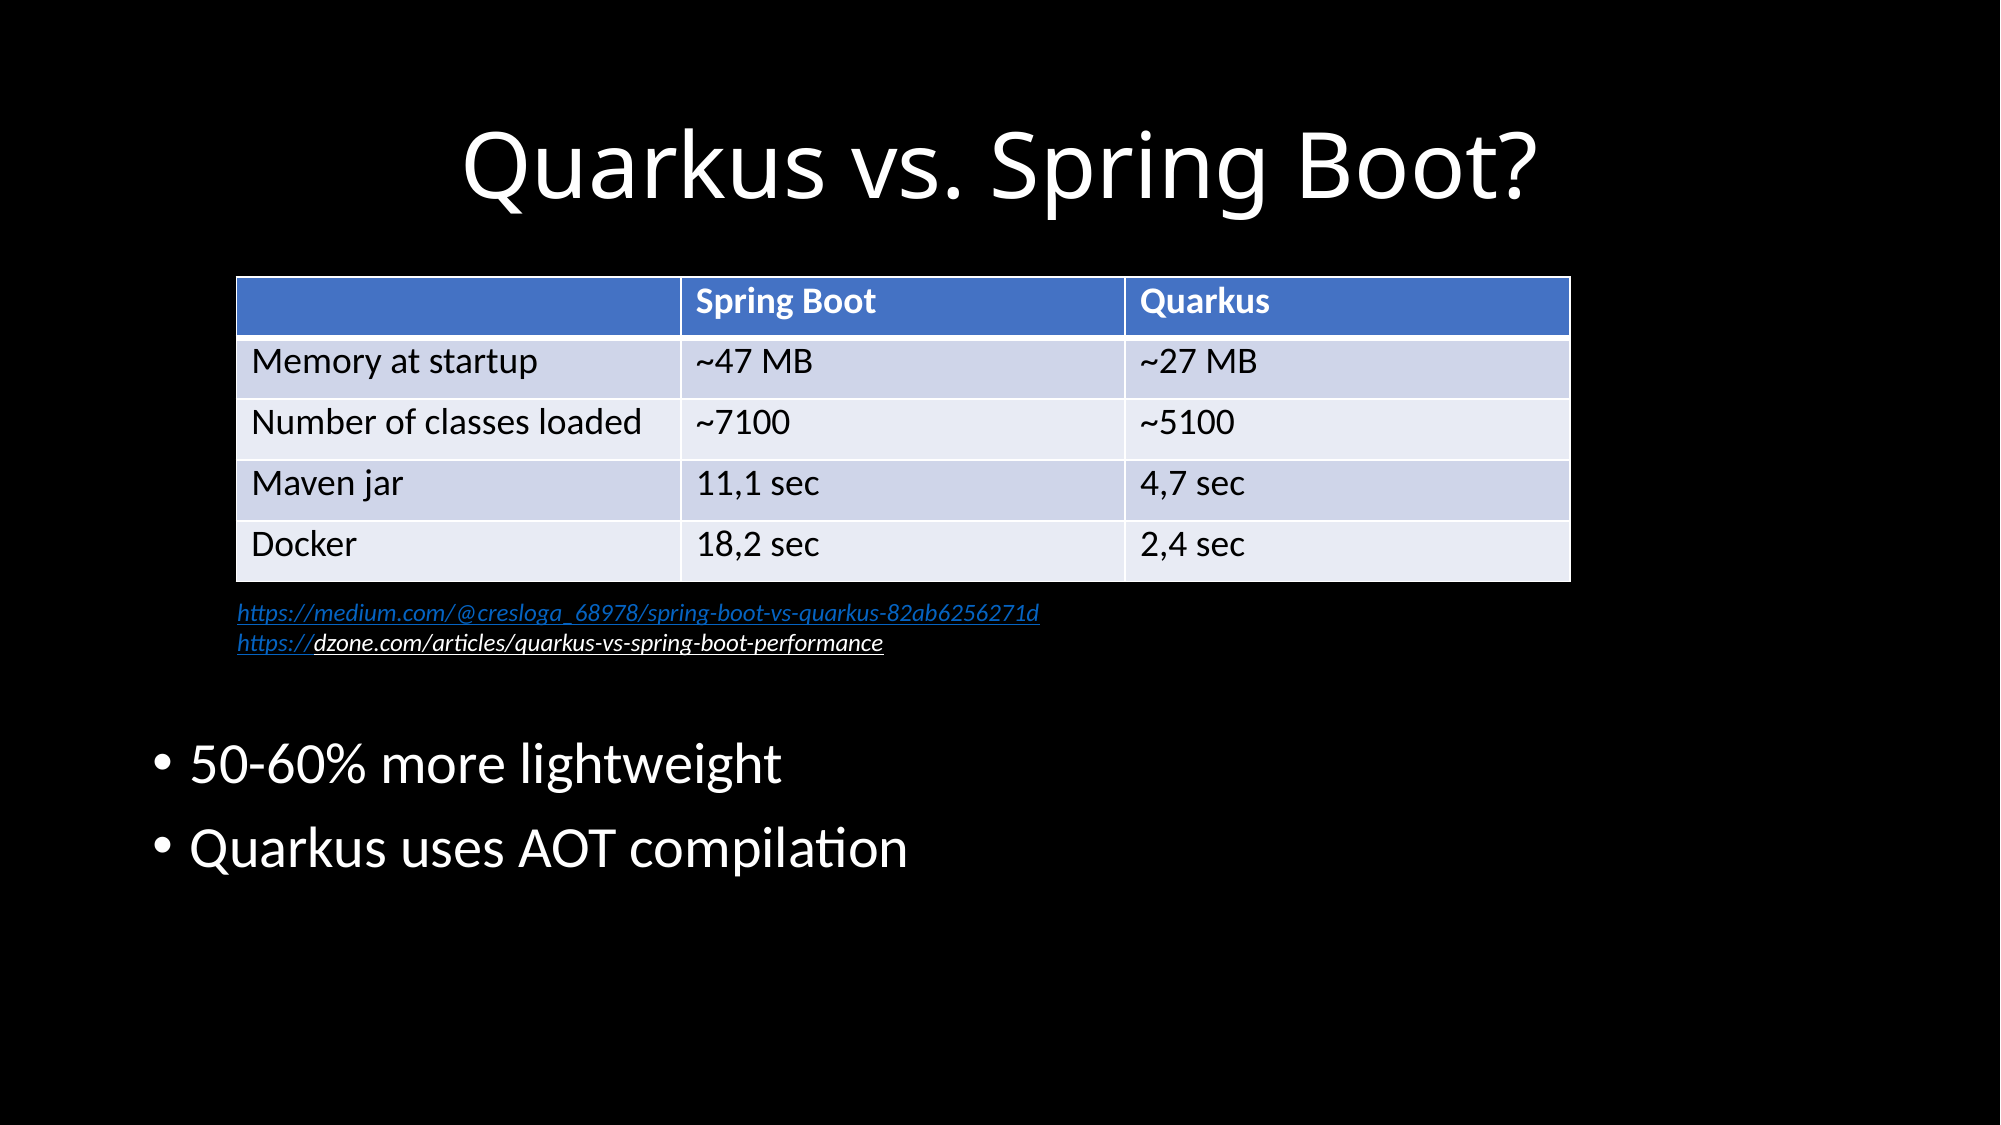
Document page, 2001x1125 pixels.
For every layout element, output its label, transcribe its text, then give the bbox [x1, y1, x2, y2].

table_cell ~27 MB [1126, 341, 1569, 398]
table_cell Number of classes loaded [237, 400, 680, 459]
table_cell 18,2 sec [682, 522, 1124, 581]
title Quarkus vs. Spring Boot? [137, 59, 1863, 278]
table_cell ~5100 [1126, 400, 1569, 459]
table_cell ~47 MB [682, 341, 1124, 398]
table_cell ~7100 [682, 400, 1124, 459]
table_header Quarkus [1126, 278, 1569, 335]
table_cell Maven jar [237, 461, 680, 520]
table_cell 4,7 sec [1126, 461, 1569, 520]
table_cell Docker [237, 522, 680, 581]
table_header Spring Boot [682, 278, 1124, 335]
table_cell 11,1 sec [682, 461, 1124, 520]
text_box https://medium.com/@cresloga_68978/spring-boot-vs-quarkus-82ab6256271d https://dzone.com/articles/quarkus-vs-spring-boot-performance [222, 589, 1673, 665]
table_cell 2,4 sec [1126, 522, 1569, 581]
list 50-60% more lightweight Quarkus uses AOT compilation [137, 299, 1863, 1014]
table_cell Memory at startup [237, 341, 680, 398]
table_header [237, 278, 680, 335]
